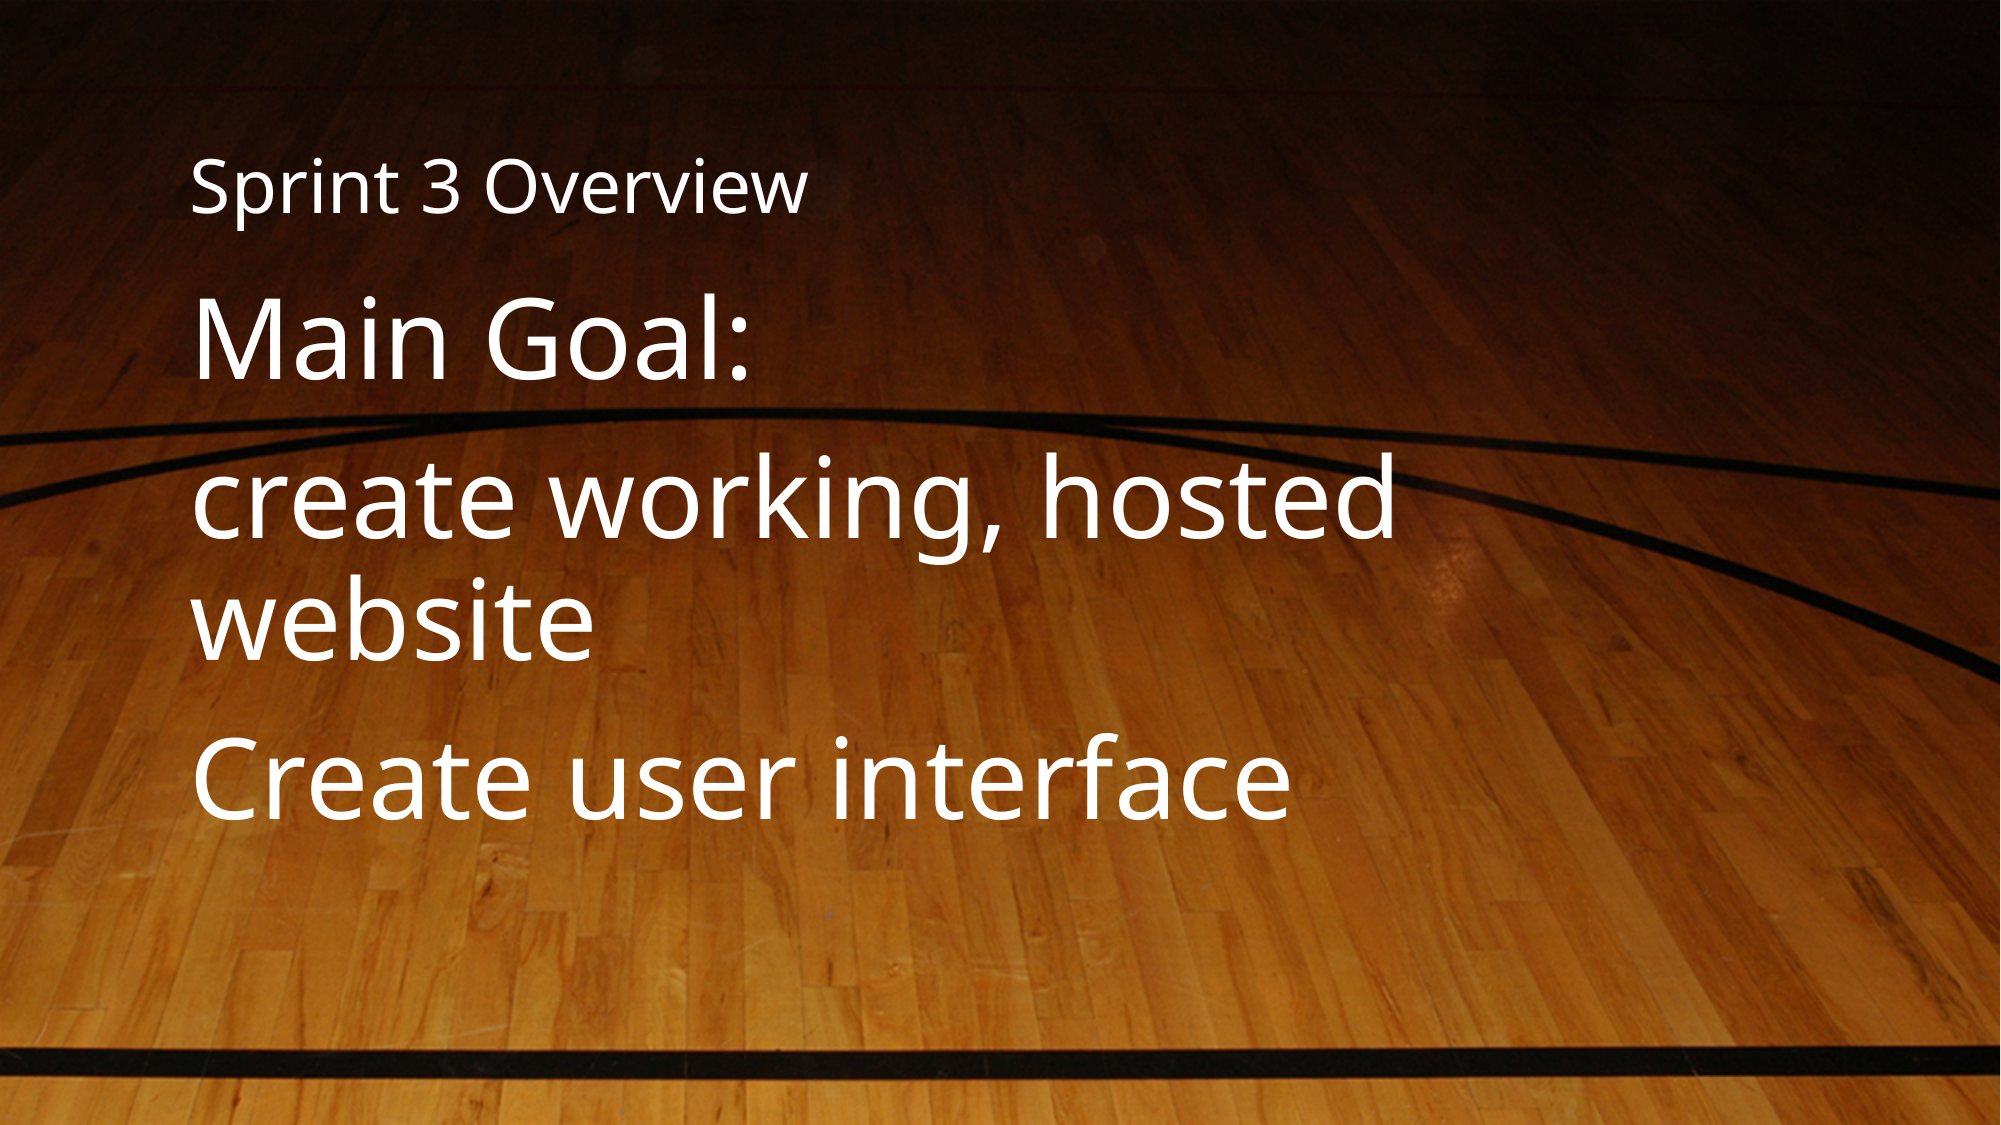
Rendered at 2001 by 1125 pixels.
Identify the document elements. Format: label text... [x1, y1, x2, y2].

title Sprint 3 Overview [174, 50, 1825, 238]
picture [0, 0, 2001, 1125]
list Main Goal: create working, hosted website Create user interface [174, 275, 1825, 988]
